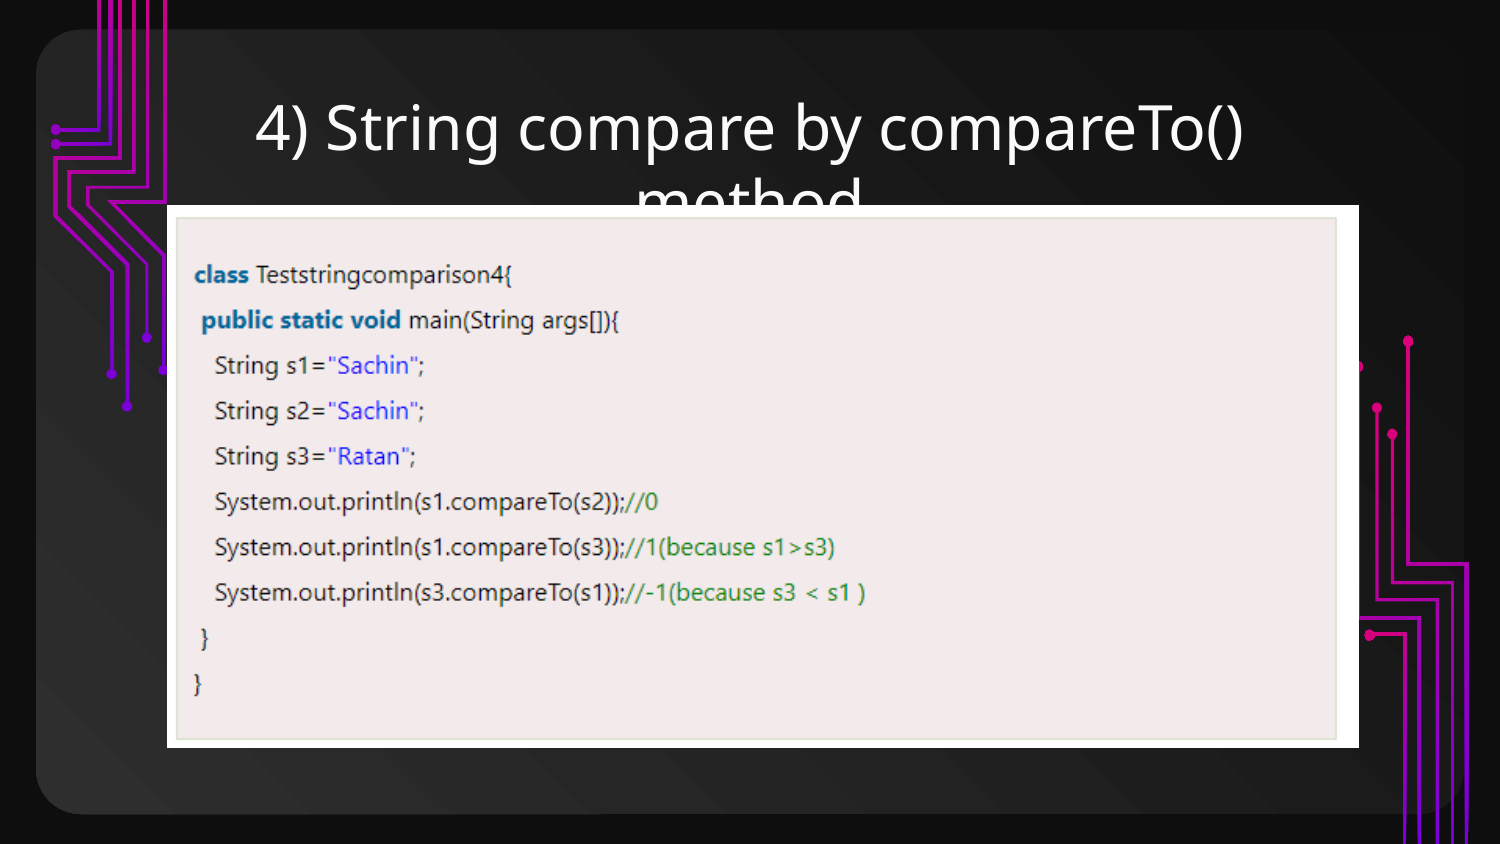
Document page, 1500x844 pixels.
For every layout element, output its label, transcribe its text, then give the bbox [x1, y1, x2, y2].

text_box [1353, 335, 1469, 844]
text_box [50, 0, 169, 412]
title 4) String compare by compareTo() method [174, 72, 1382, 167]
picture [167, 204, 1359, 748]
